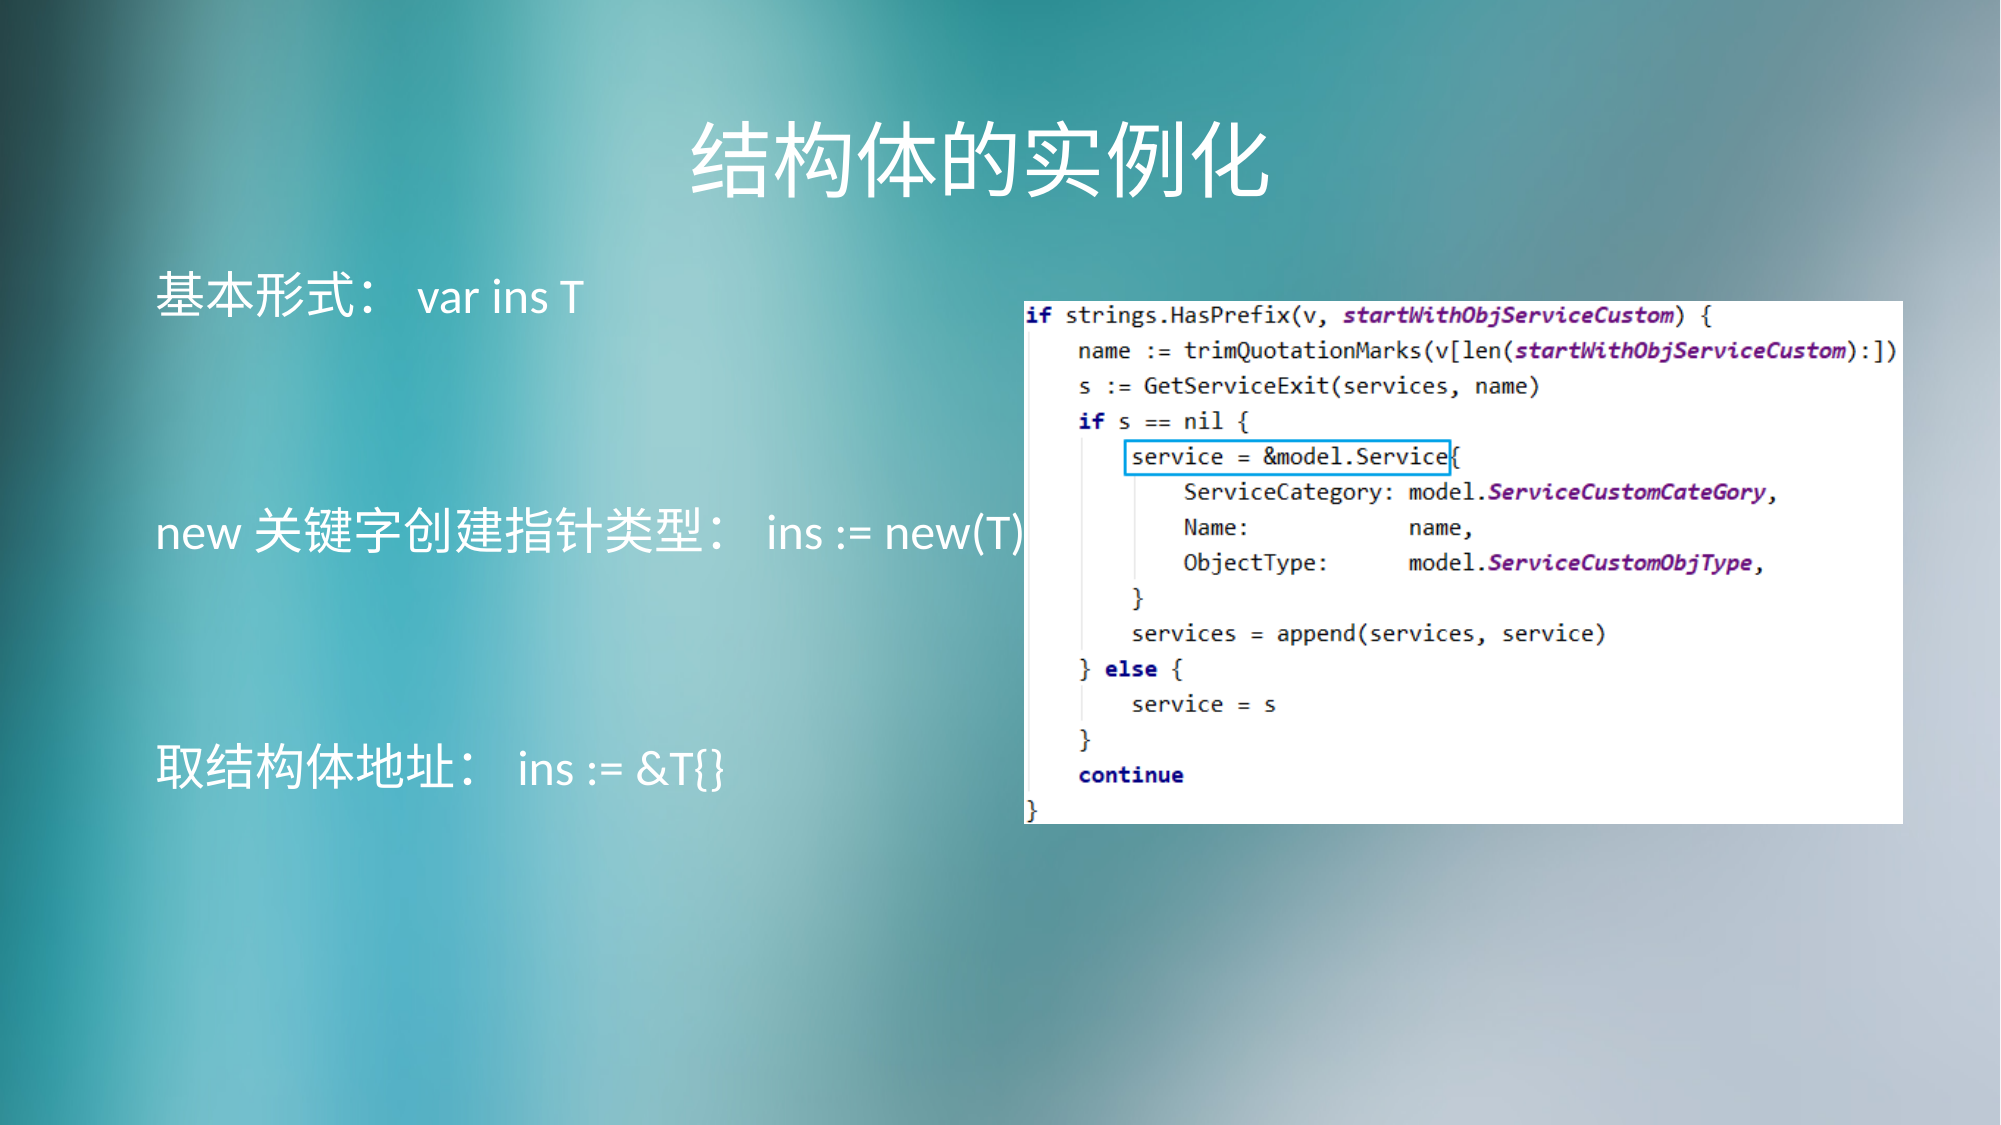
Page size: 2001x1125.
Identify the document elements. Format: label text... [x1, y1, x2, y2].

text_box 取结构体地址：ins := &T{} [140, 727, 867, 803]
title 结构体的实例化 [513, 55, 1448, 274]
picture [0, 0, 2001, 1125]
text_box new关键字创建指针类型：ins := new(T) [140, 491, 1024, 567]
text_box 基本形式：var ins T [140, 255, 610, 331]
